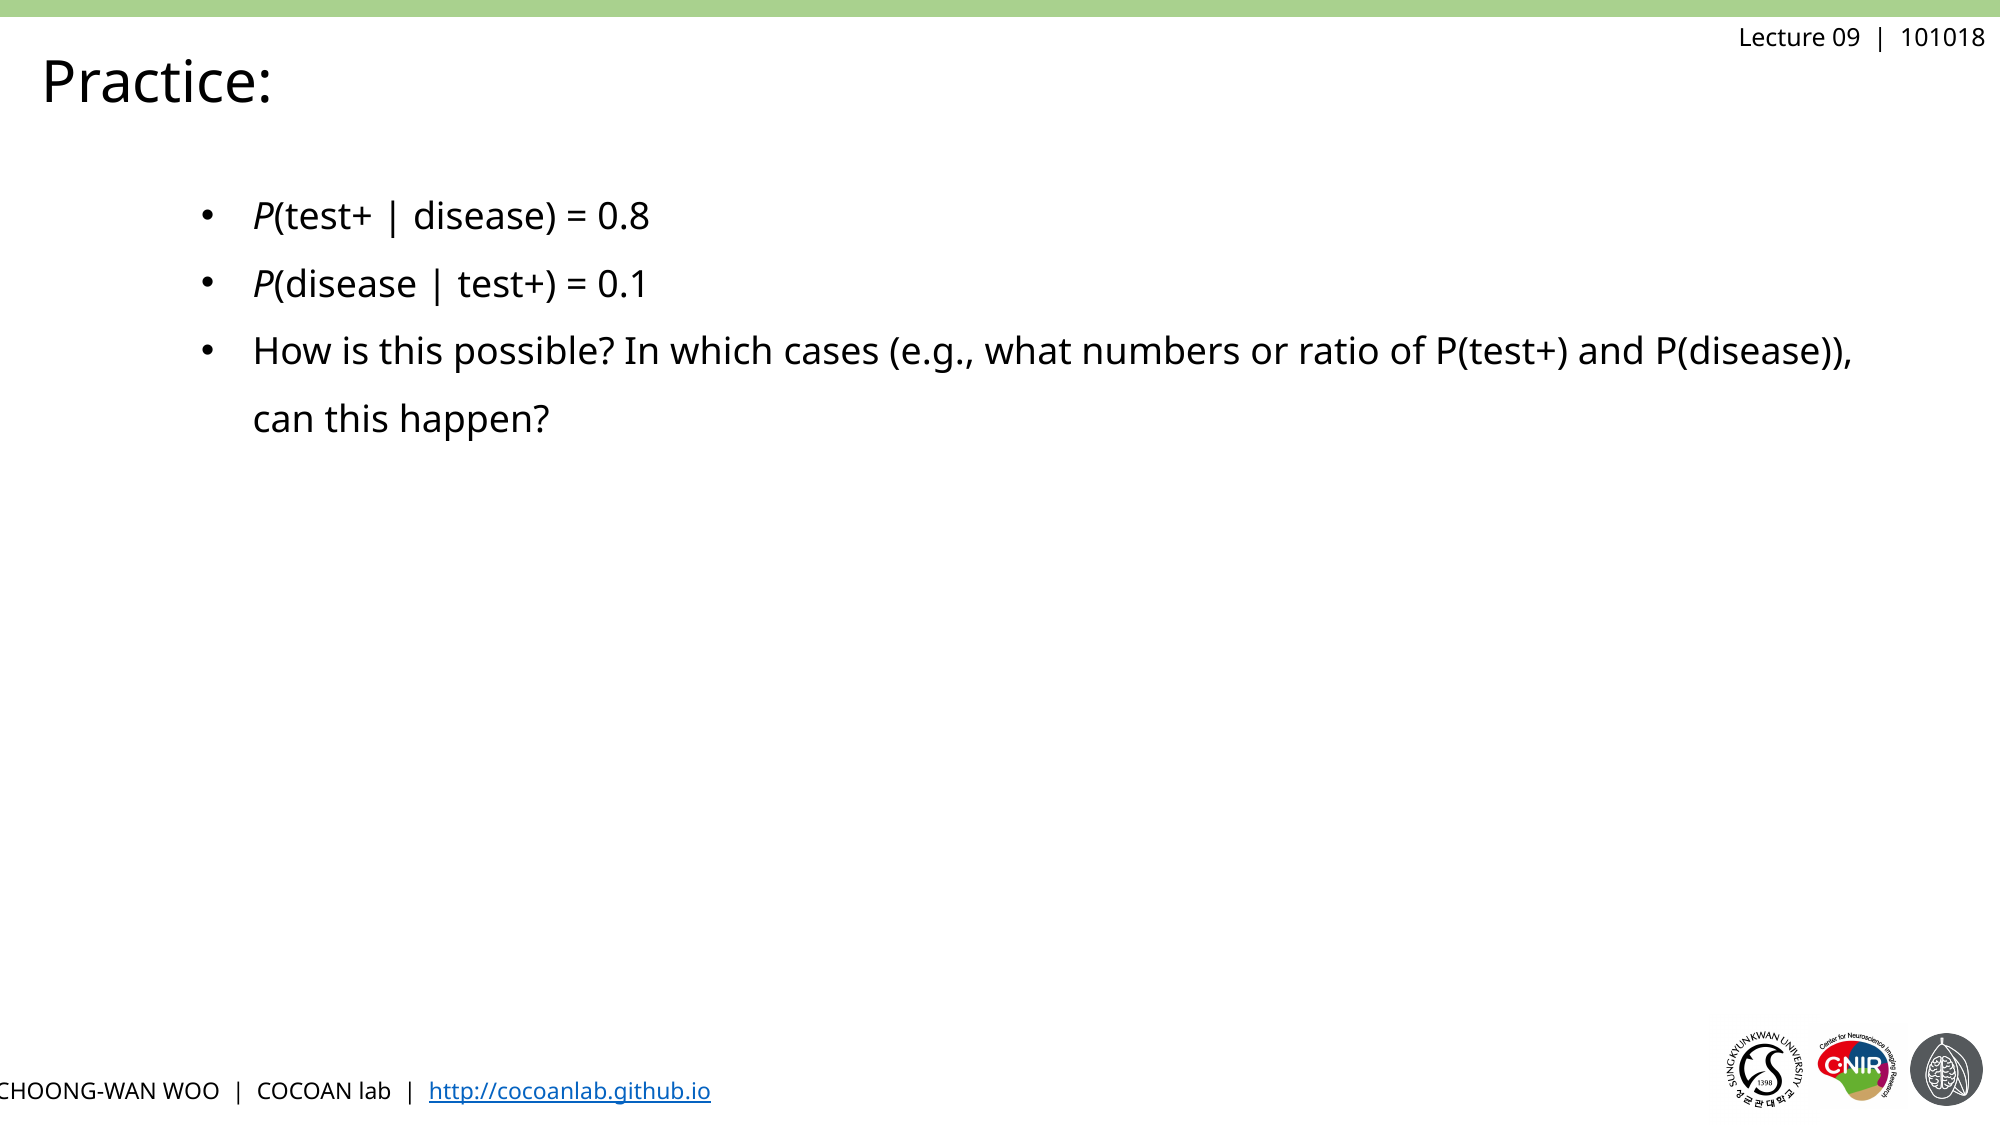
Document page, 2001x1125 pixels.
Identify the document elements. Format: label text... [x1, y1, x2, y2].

text_box Lecture 09 | 101018 [1623, 13, 2000, 59]
text_box Practice: [27, 36, 288, 122]
text_box P(test+ | disease) = 0.8 P(disease | test+) = 0.1 How is this possible? In which cases (e.g., what numbers or ratio of P(test+) and P(disease)), can this happen? [186, 162, 1931, 447]
text_box CHOONG-WAN WOO | COCOAN lab | http://cocoanlab.github.io [0, 1069, 727, 1116]
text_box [1709, 1014, 1983, 1125]
text_box [0, 0, 2000, 18]
